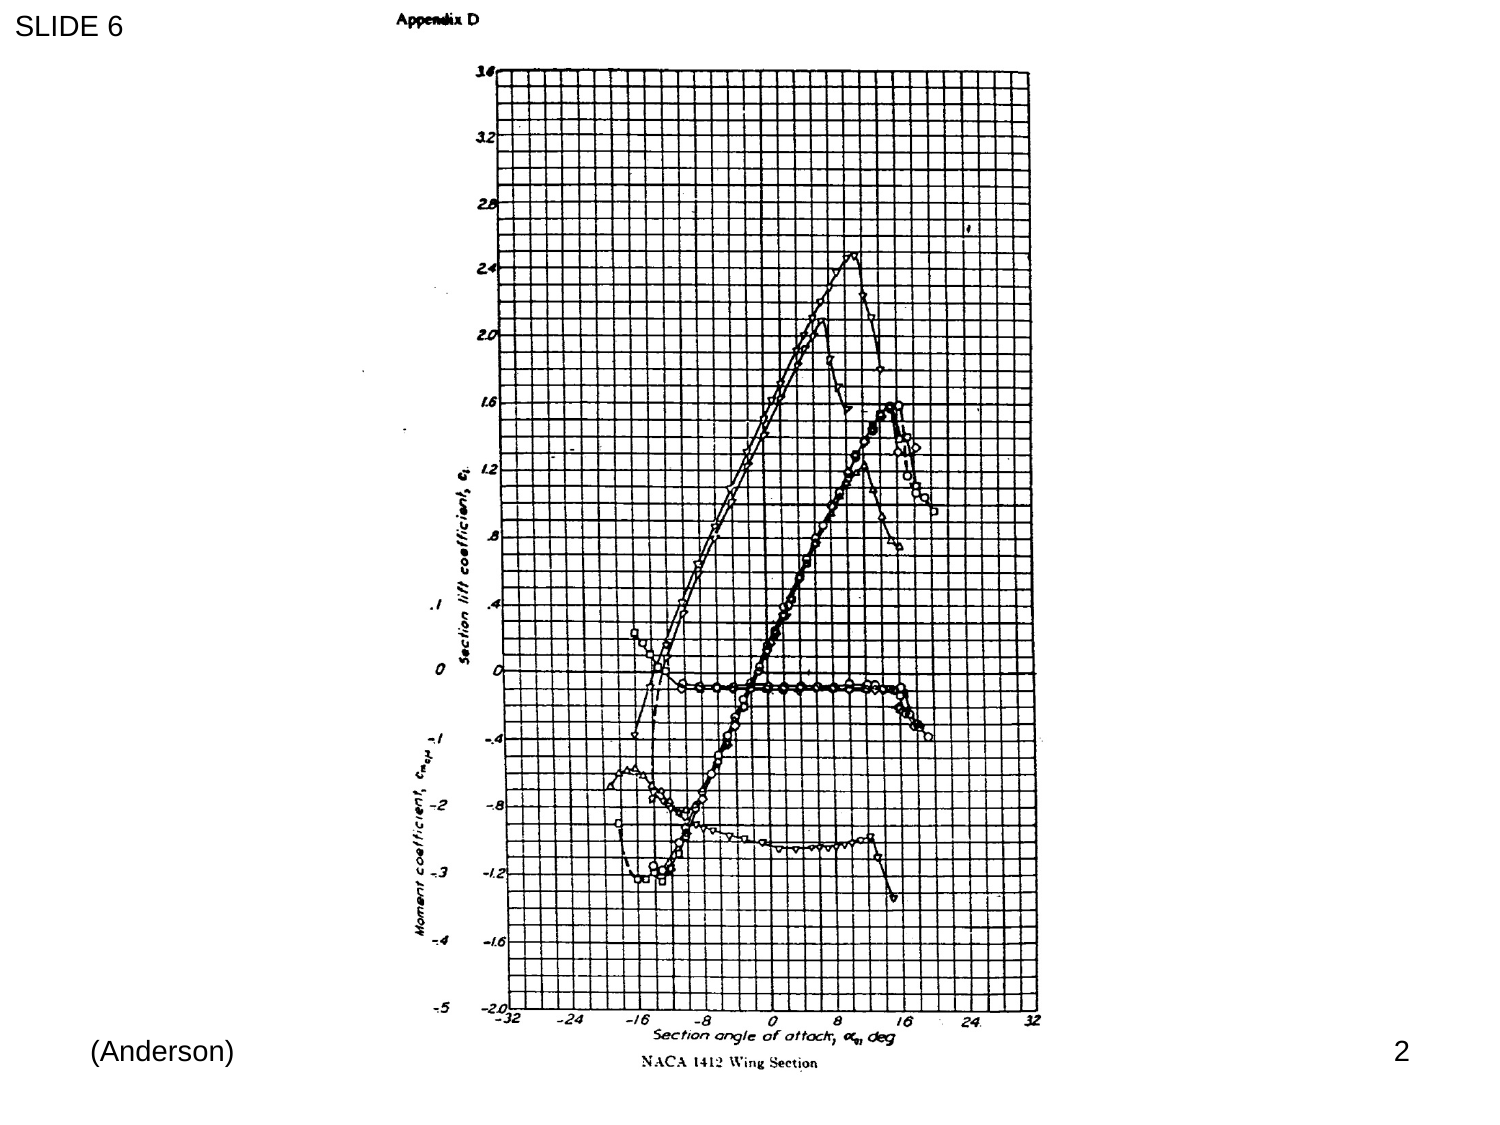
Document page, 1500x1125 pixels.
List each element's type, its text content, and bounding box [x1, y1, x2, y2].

slide_number (Anderson) [74, 1024, 426, 1103]
slide_number 2 [1074, 1024, 1426, 1103]
picture [362, 0, 1059, 1088]
